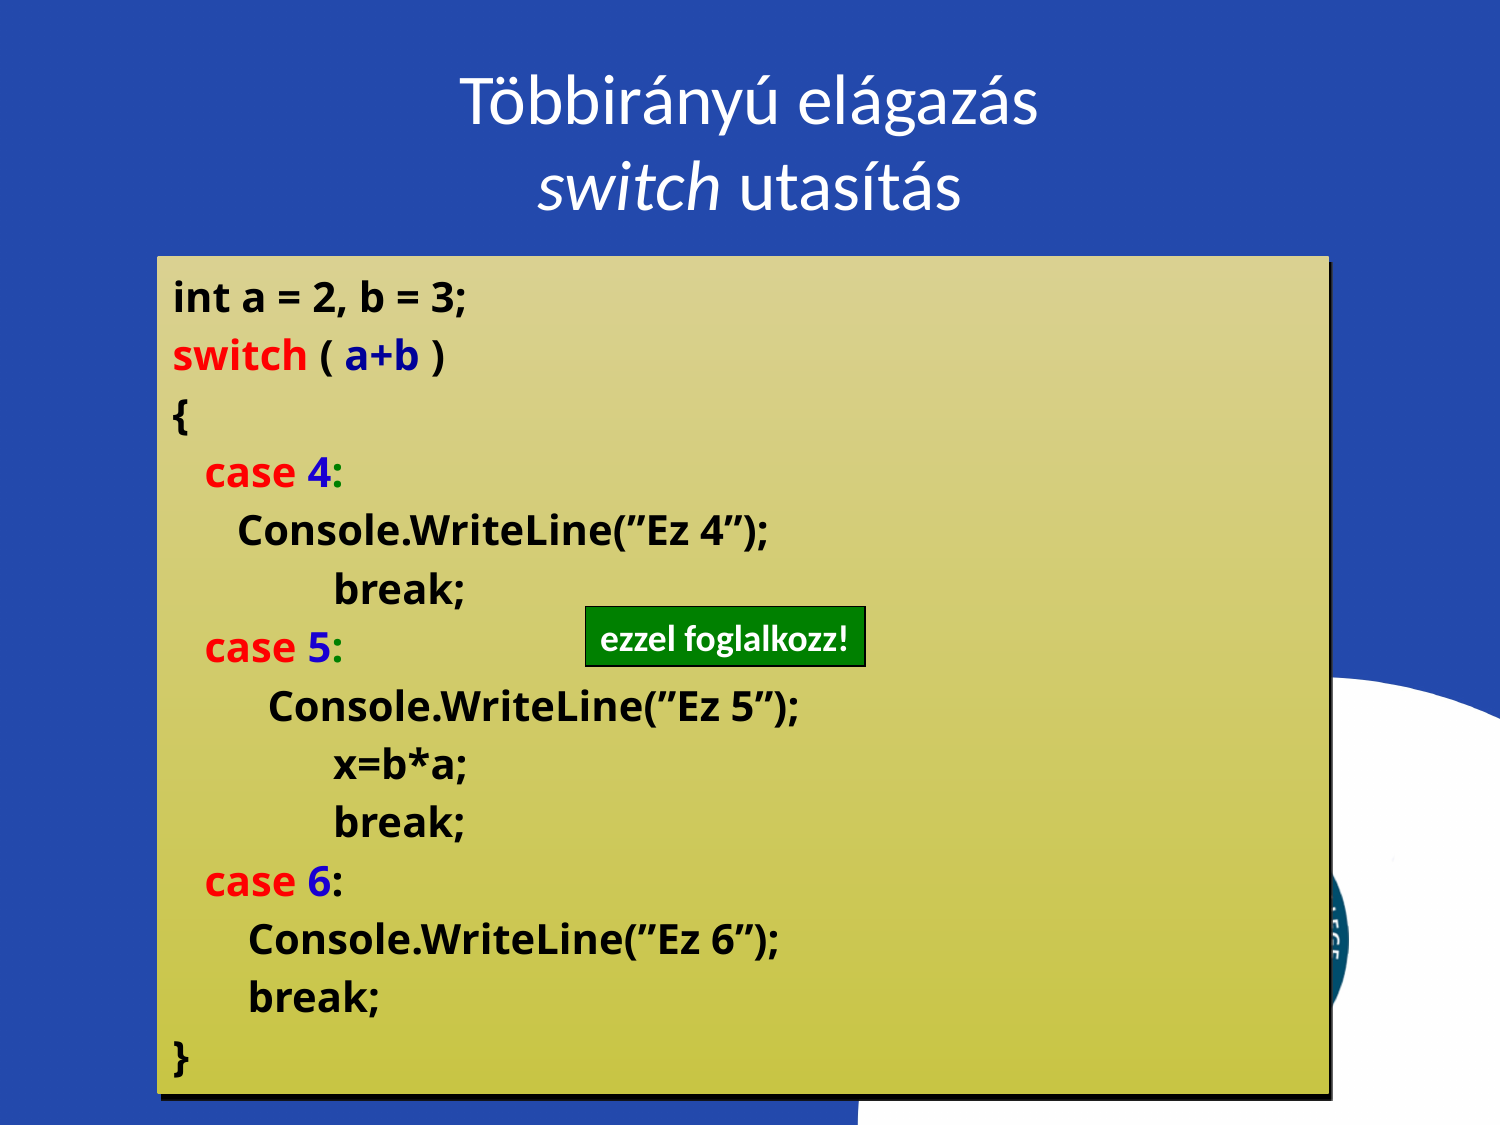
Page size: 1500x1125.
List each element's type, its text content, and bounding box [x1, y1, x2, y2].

text_box int a = 2, b = 3; switch ( a+b ) { case 4: Console.WriteLine(”Ez 4”); break; case 5: Console.WriteLine(”Ez 5”); x=b*a; break; case 6: Console.WriteLine(”Ez 6”); break; } [157, 256, 1329, 1094]
picture [0, 0, 1500, 1125]
text_box ezzel foglalkozz! [585, 606, 865, 667]
title Többirányú elágazás switch utasítás [75, 45, 1425, 233]
